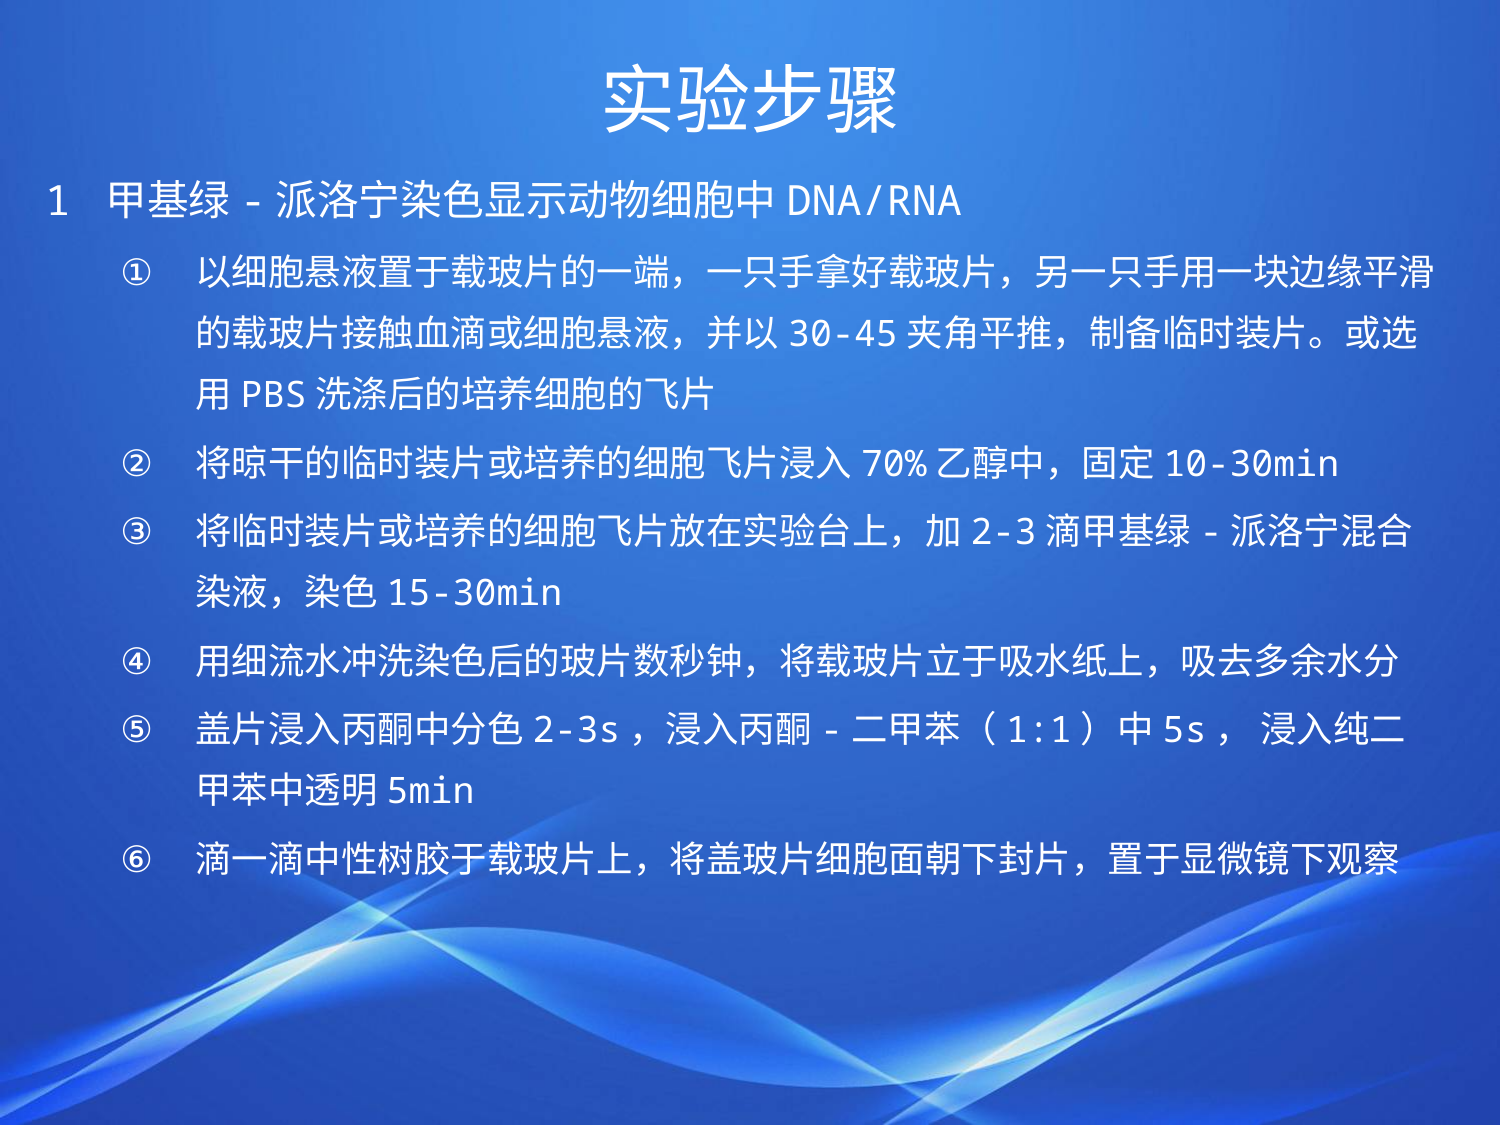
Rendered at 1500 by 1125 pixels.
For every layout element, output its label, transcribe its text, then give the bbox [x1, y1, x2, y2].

picture [0, 0, 1500, 1125]
title 实验步骤 [75, 45, 1425, 146]
list 1 甲基绿-派洛宁染色显示动物细胞中DNA/RNA 以细胞悬液置于载玻片的一端，一只手拿好载玻片，另一只手用一块边缘平滑的载玻片接触血滴或细胞悬液，并以30-45夹角平推，制备临时装片。或选用PBS洗涤后的培养细胞的飞片 将晾干的临时装片或培养的细胞飞片浸入70%乙醇中，固定10-30min 将临时装片或培养的细胞飞片放在实验台上，加2-3滴甲基绿-派洛宁混合染液，染色15-30min 用细流水冲洗染色后的玻片数秒钟，将载玻片立于吸水纸上，吸去多余水分 盖片浸入丙酮中分色2-3s，浸入丙酮-二甲苯（1:1）中5s， 浸入纯二甲苯中透明5min 滴一滴中性树胶于载玻片上，将盖玻片细胞面朝下封片，置于显微镜下观察 [30, 146, 1452, 949]
